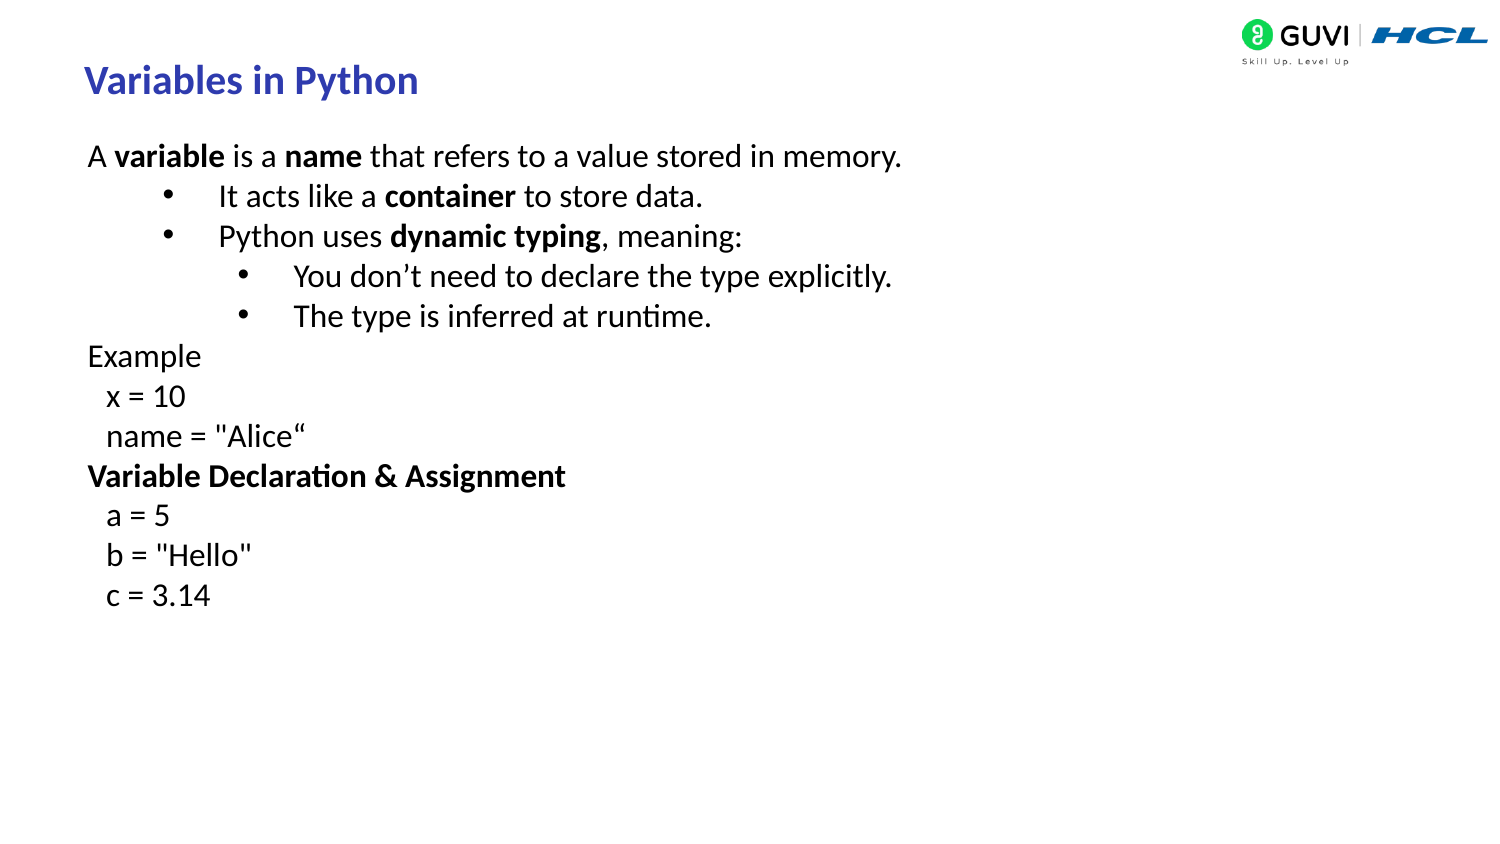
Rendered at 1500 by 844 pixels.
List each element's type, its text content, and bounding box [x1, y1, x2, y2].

picture [1242, 18, 1488, 71]
list A variable is a name that refers to a value stored in memory. It acts like a container to store data. Python uses dynamic typing, meaning: You don’t need to declare the type explicitly. The type is inferred at runtime. Example x = 10 name = "Alice“ Variable Declaration & Assignment a = 5 b = "Hello" c = 3.14 [87, 134, 1450, 706]
title Variables in Python [84, 52, 1022, 104]
